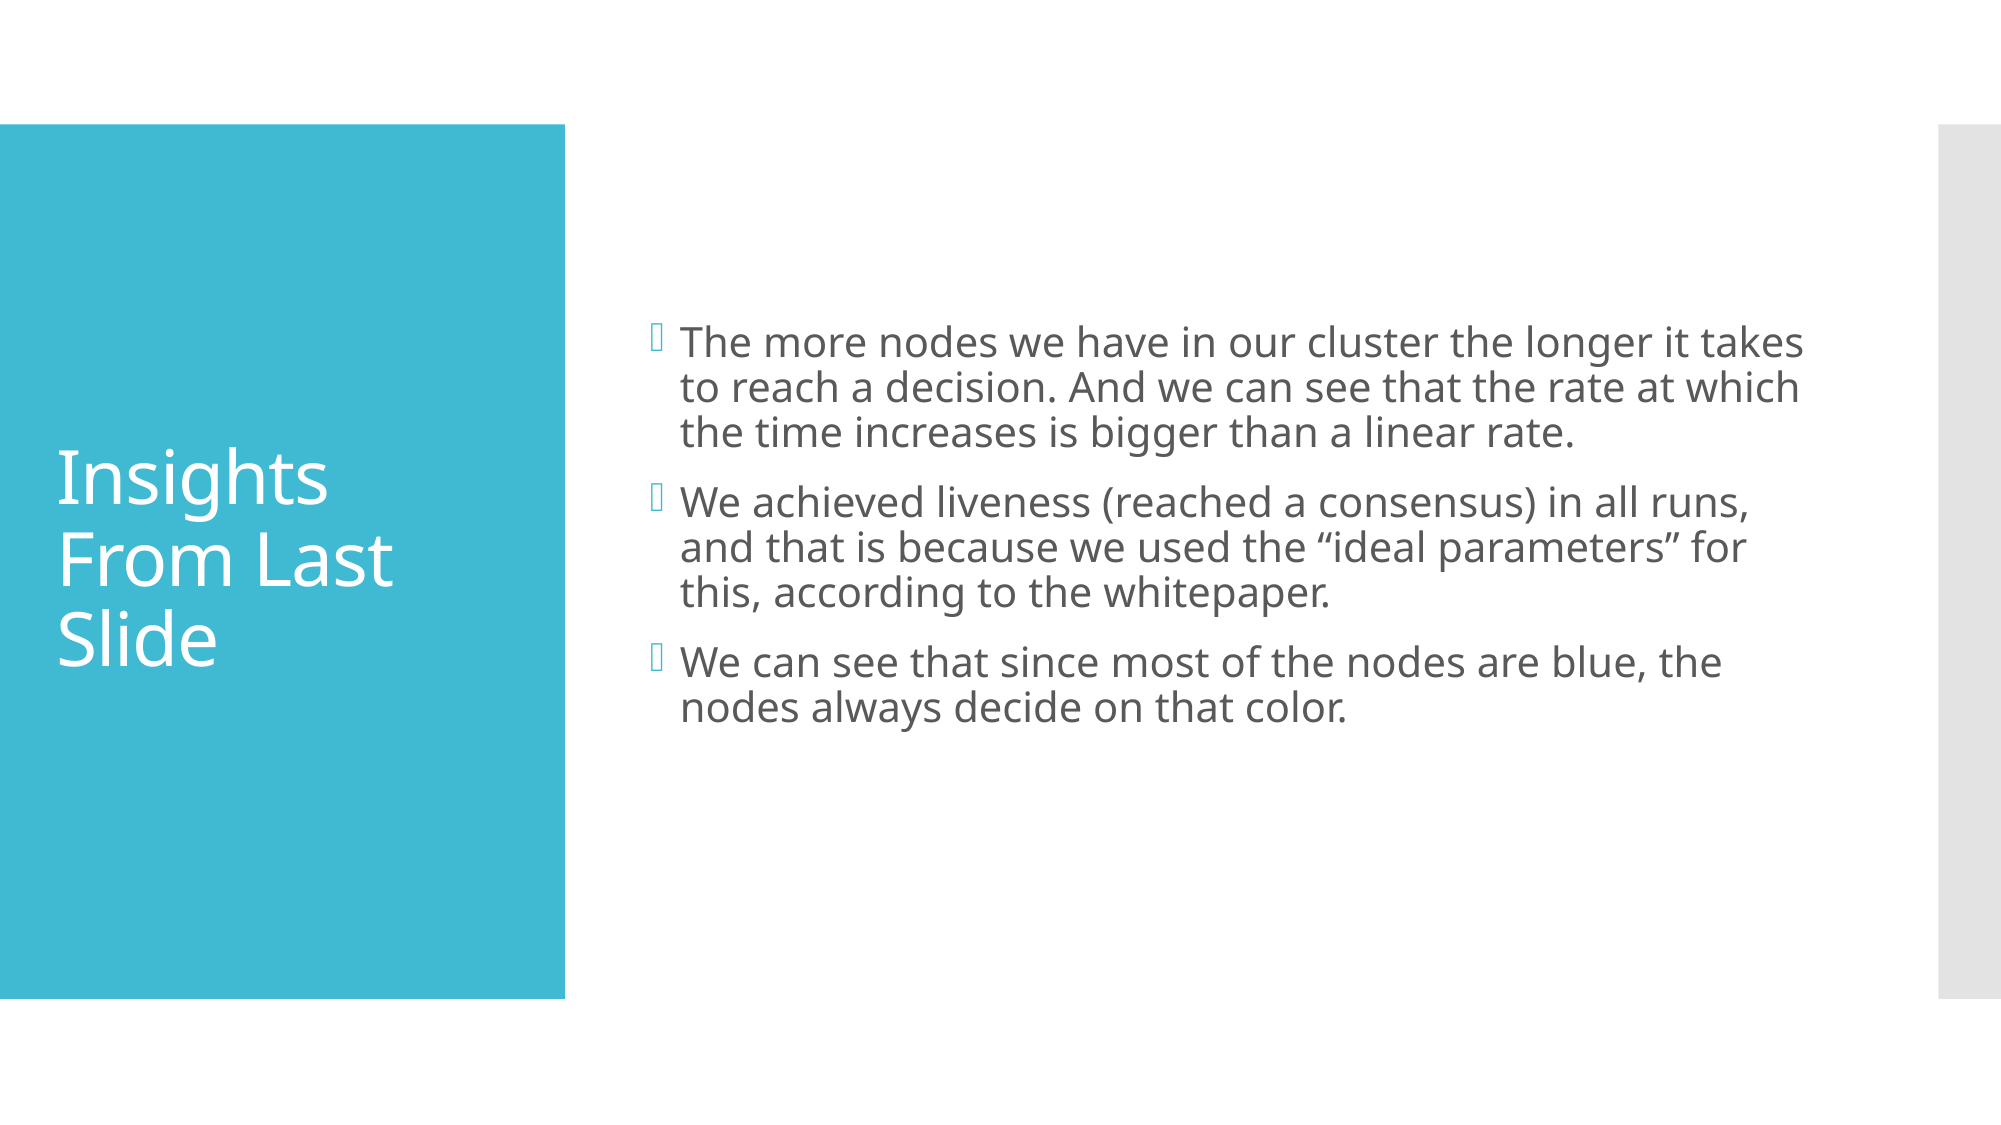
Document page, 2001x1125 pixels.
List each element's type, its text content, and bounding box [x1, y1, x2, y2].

list The more nodes we have in our cluster the longer it takes to reach a decision. And we can see that the rate at which the time increases is bigger than a linear rate. We achieved liveness (reached a consensus) in all runs, and that is because we used the “ideal parameters” for this, according to the whitepaper. We can see that since most of the nodes are blue, the nodes always decide on that color. [634, 141, 1835, 982]
title Insights From Last Slide [41, 184, 525, 940]
